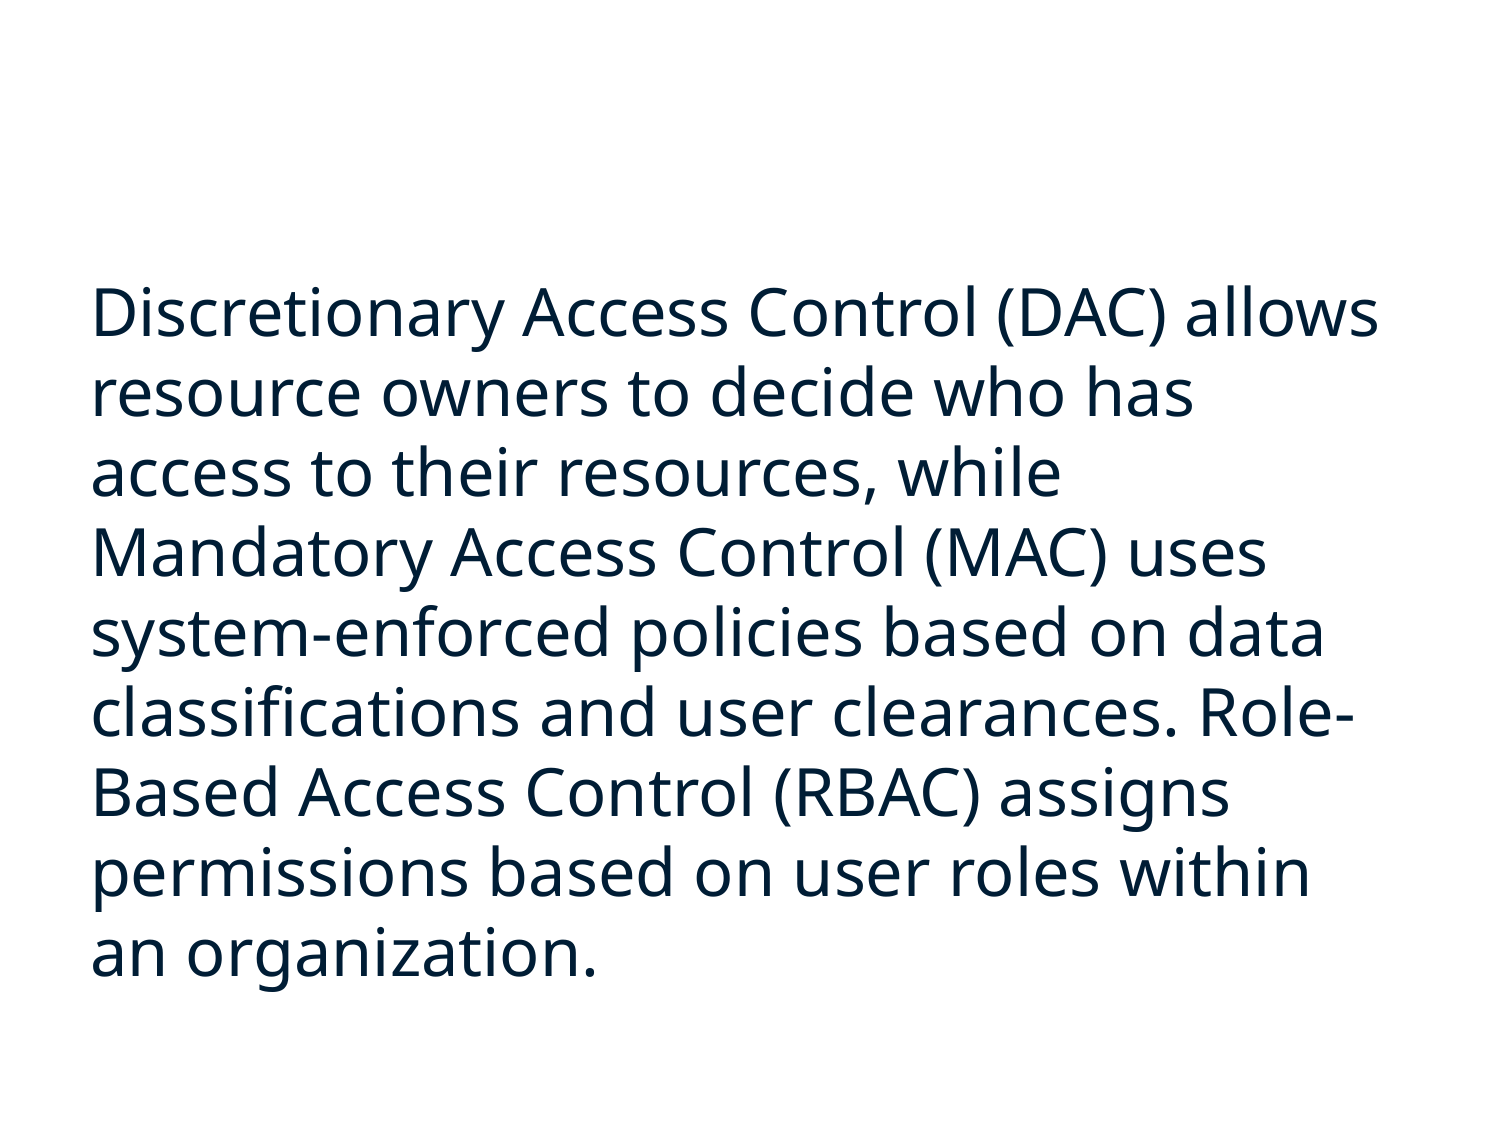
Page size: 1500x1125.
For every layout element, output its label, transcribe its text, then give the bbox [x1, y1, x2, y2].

list Discretionary Access Control (DAC) allows resource owners to decide who has access to their resources, while Mandatory Access Control (MAC) uses system-enforced policies based on data classifications and user clearances. Role-Based Access Control (RBAC) assigns permissions based on user roles within an organization. [75, 262, 1425, 1005]
